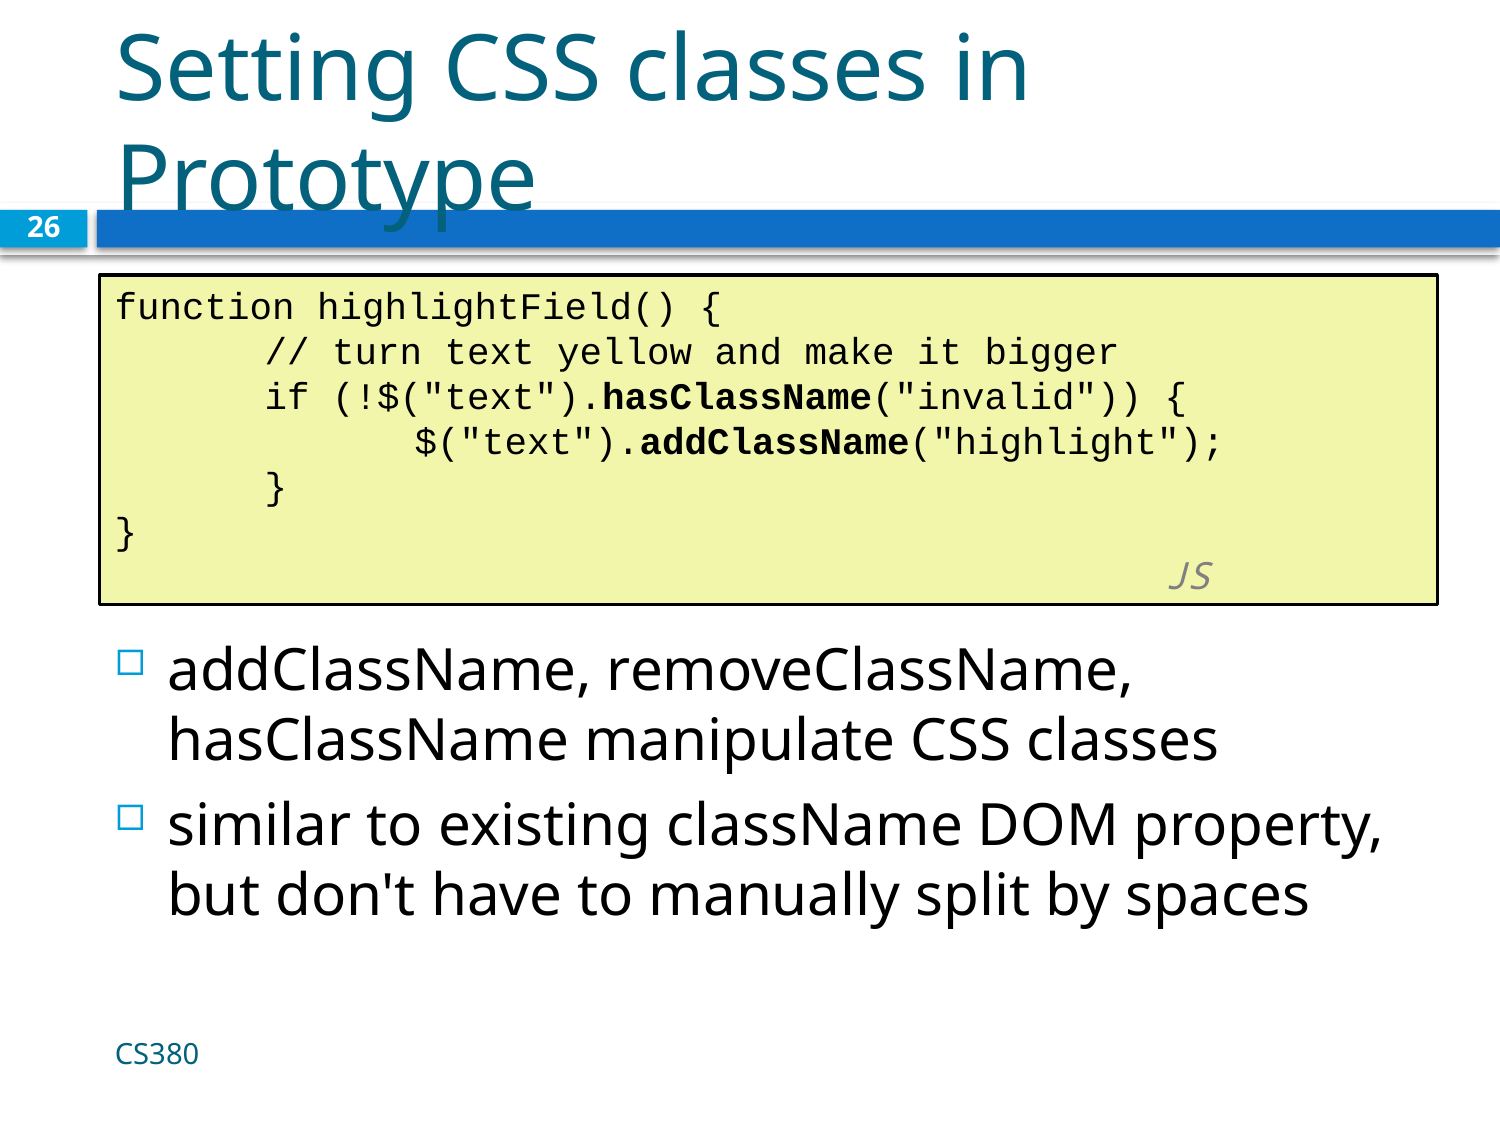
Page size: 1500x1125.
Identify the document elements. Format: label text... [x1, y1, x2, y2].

list addClassName, removeClassName, hasClassName manipulate CSS classes similar to existing className DOM property, but don't have to manually split by spaces [99, 624, 1438, 826]
footer CS380 [99, 1025, 990, 1085]
title Setting CSS classes in Prototype [100, 37, 1439, 201]
text_box function highlightField() { // turn text yellow and make it bigger if (!$("text").hasClassName("invalid")) { $("text").addClassName("highlight"); } } JS [99, 274, 1438, 605]
slide_number 26 [0, 208, 88, 249]
